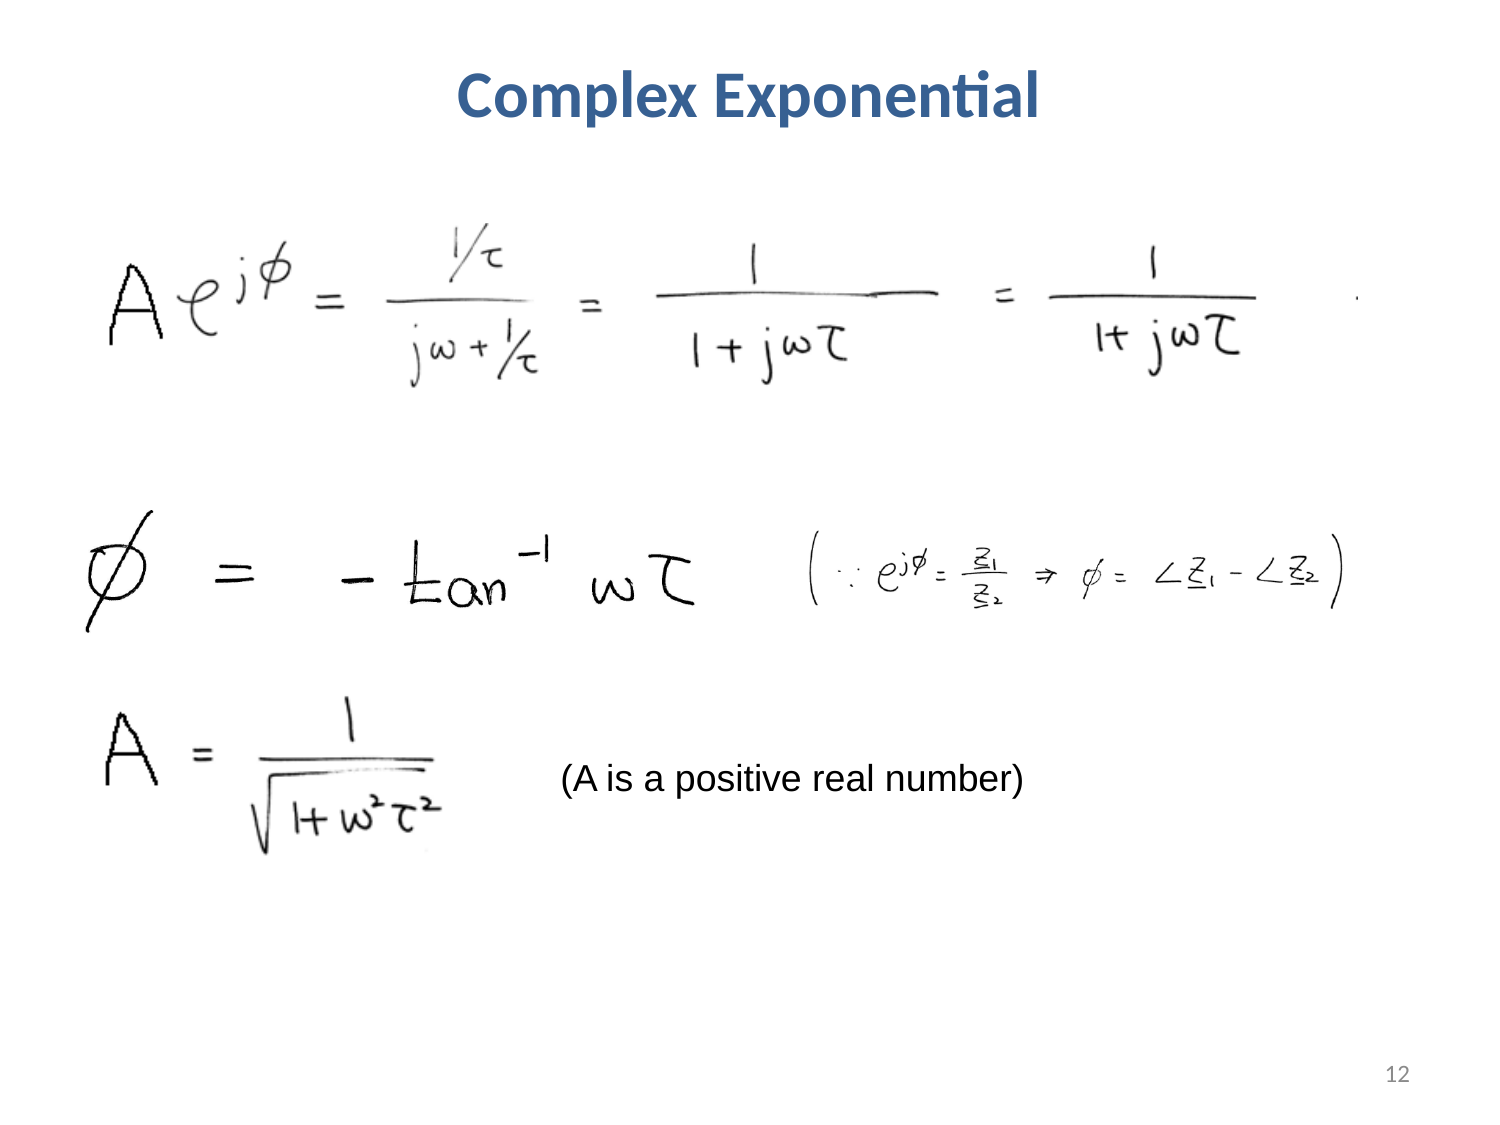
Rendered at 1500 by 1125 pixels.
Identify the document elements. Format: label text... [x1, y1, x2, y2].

picture [60, 494, 721, 663]
picture [805, 522, 1348, 613]
picture [66, 223, 1358, 406]
text_box (A is a positive real number) [545, 746, 1040, 807]
slide_number 12 [1074, 1042, 1425, 1103]
title Complex Exponential [74, 44, 1426, 138]
picture [74, 674, 463, 880]
